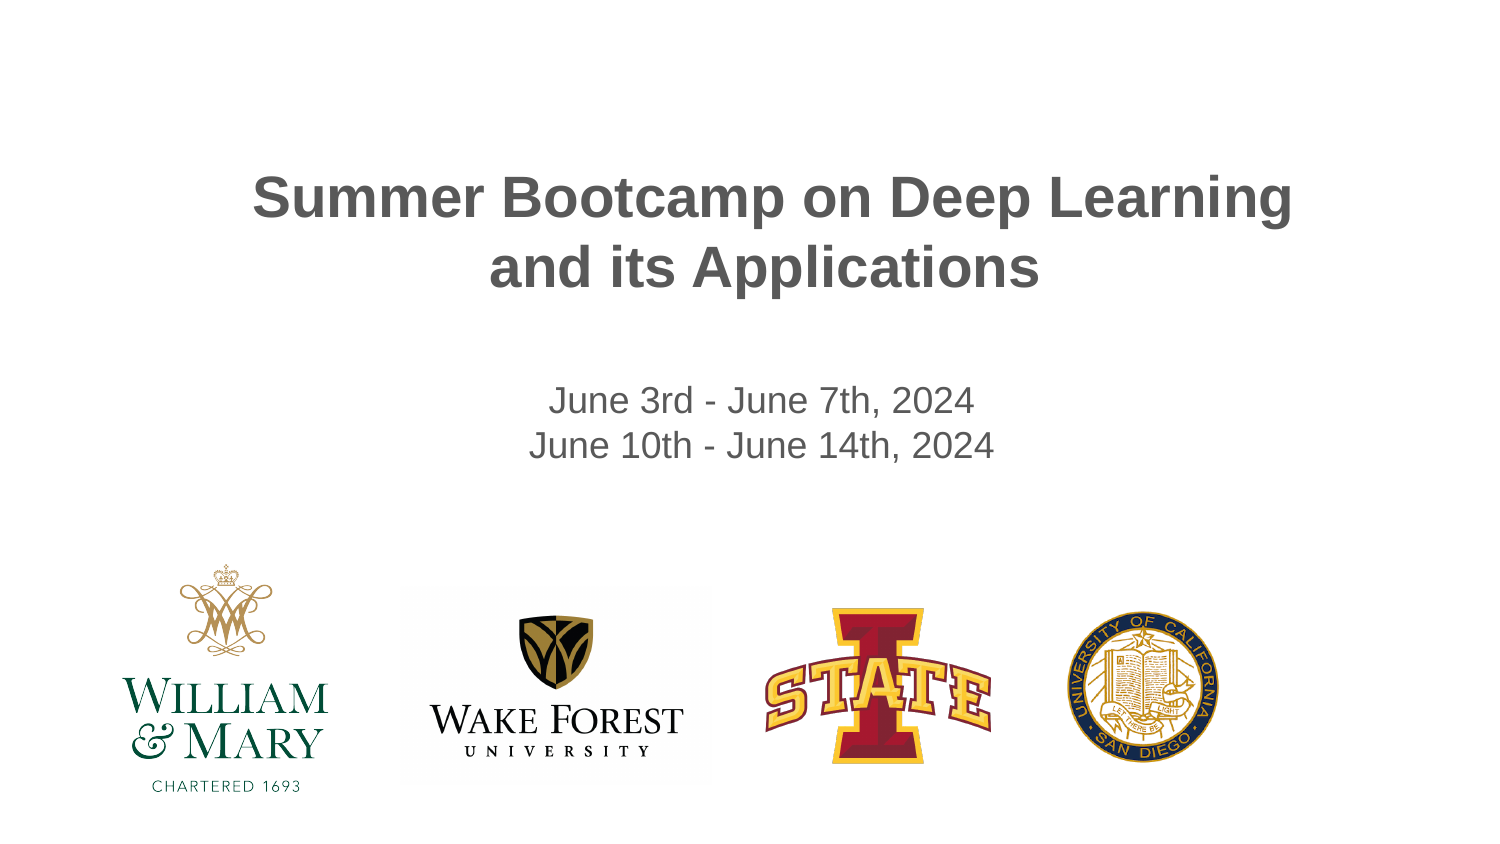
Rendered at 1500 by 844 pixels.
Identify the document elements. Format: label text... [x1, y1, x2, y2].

picture [400, 586, 713, 786]
text_box Summer Bootcamp on Deep Learning and its Applications [205, 143, 1342, 314]
text_box June 3rd - June 7th, 2024 June 10th - June 14th, 2024 [488, 361, 1035, 482]
picture [117, 560, 332, 796]
picture [1064, 608, 1221, 764]
picture [765, 608, 991, 764]
